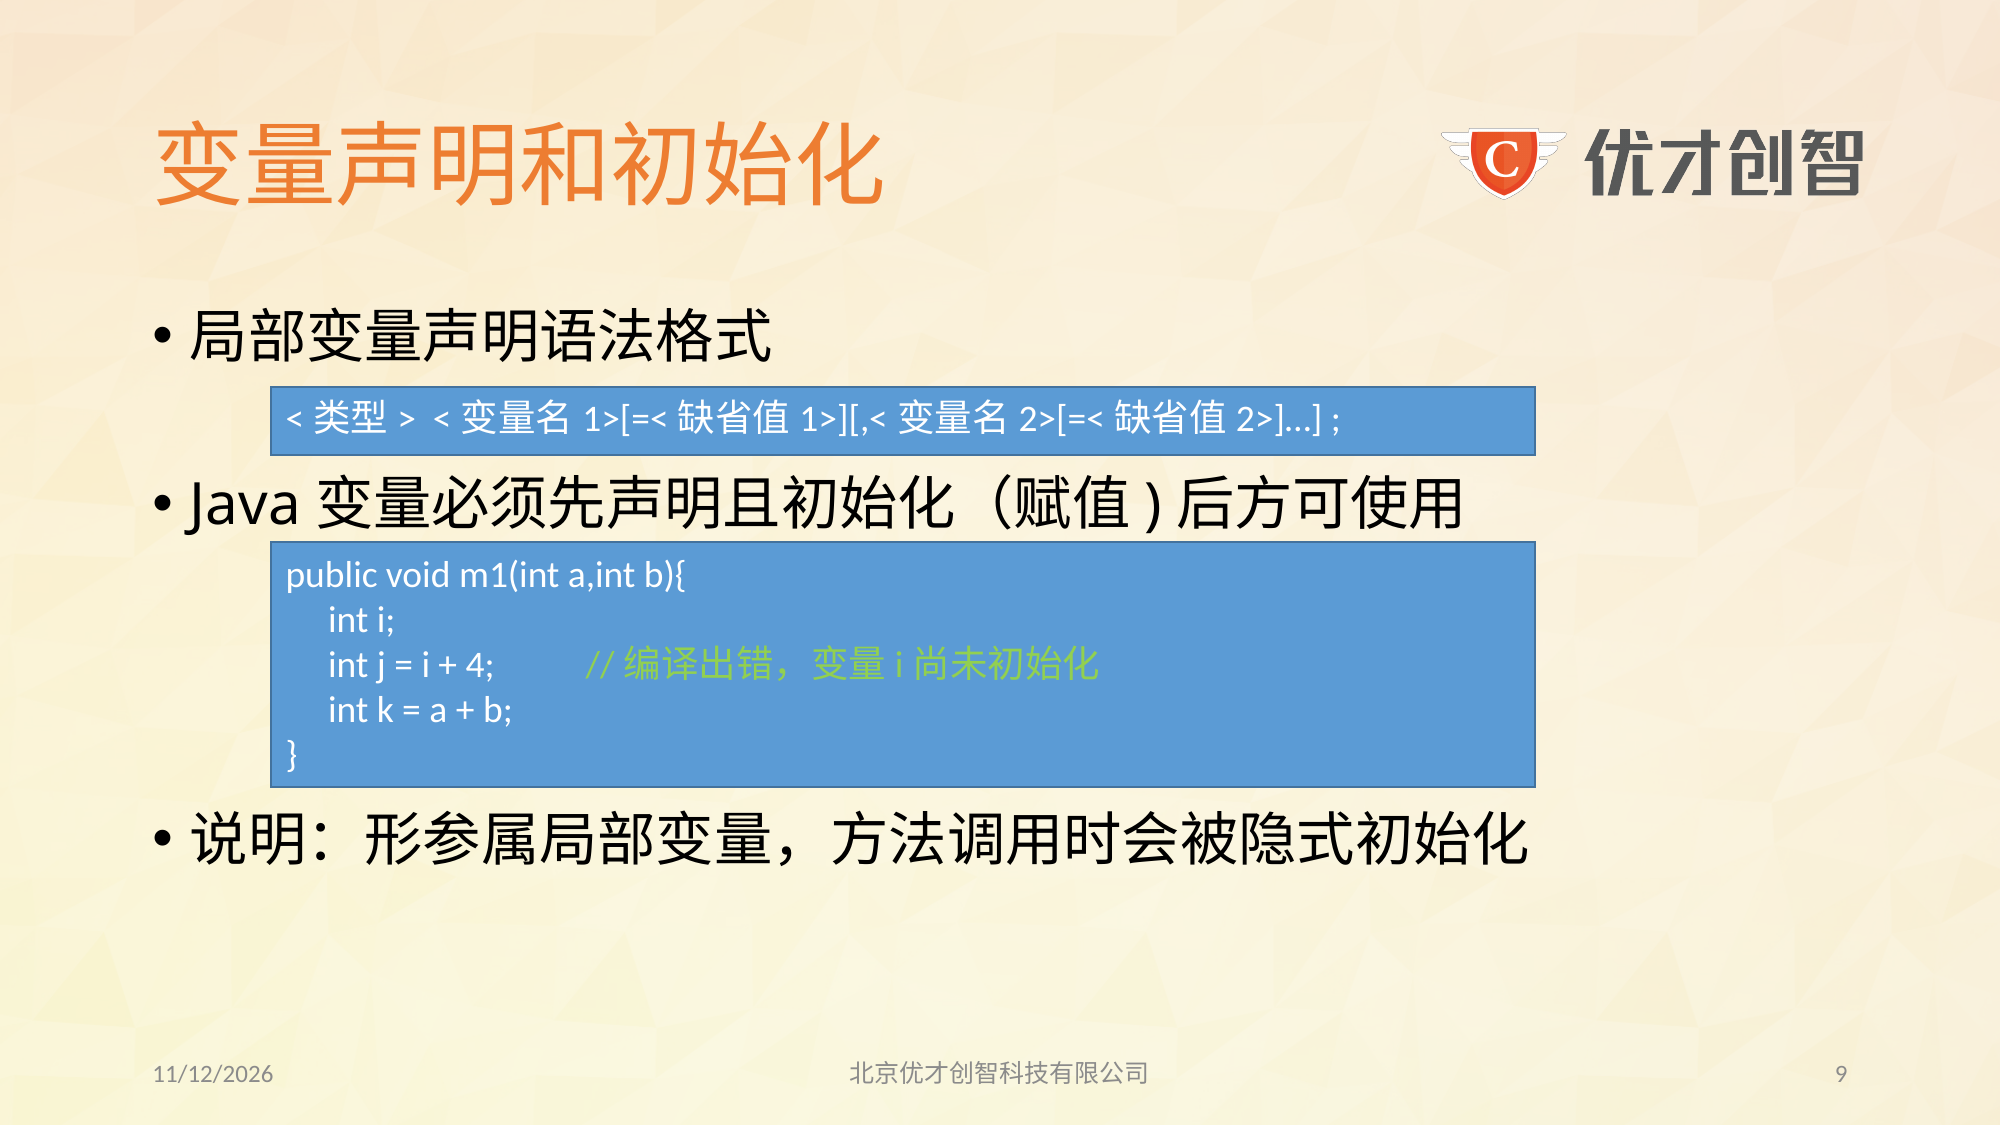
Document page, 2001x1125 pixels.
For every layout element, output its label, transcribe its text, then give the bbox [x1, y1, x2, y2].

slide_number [137, 1042, 588, 1103]
text_box <类型> <变量名1>[=<缺省值1>][,<变量名2>[=<缺省值2>]…] ; [270, 386, 1536, 456]
footer 北京优才创智科技有限公司 [662, 1042, 1338, 1103]
text_box public void m1(int a,int b){ int i; int j = i + 4; //编译出错，变量i尚未初始化 int k = a + b; } [270, 541, 1536, 788]
list 局部变量声明语法格式 Java变量必须先声明且初始化（赋值)后方可使用 说明：形参属局部变量，方法调用时会被隐式初始化 [137, 299, 1863, 1014]
picture [1441, 128, 1863, 200]
slide_number 8 [1412, 1042, 1863, 1103]
title 变量声明和初始化 [137, 59, 1441, 278]
